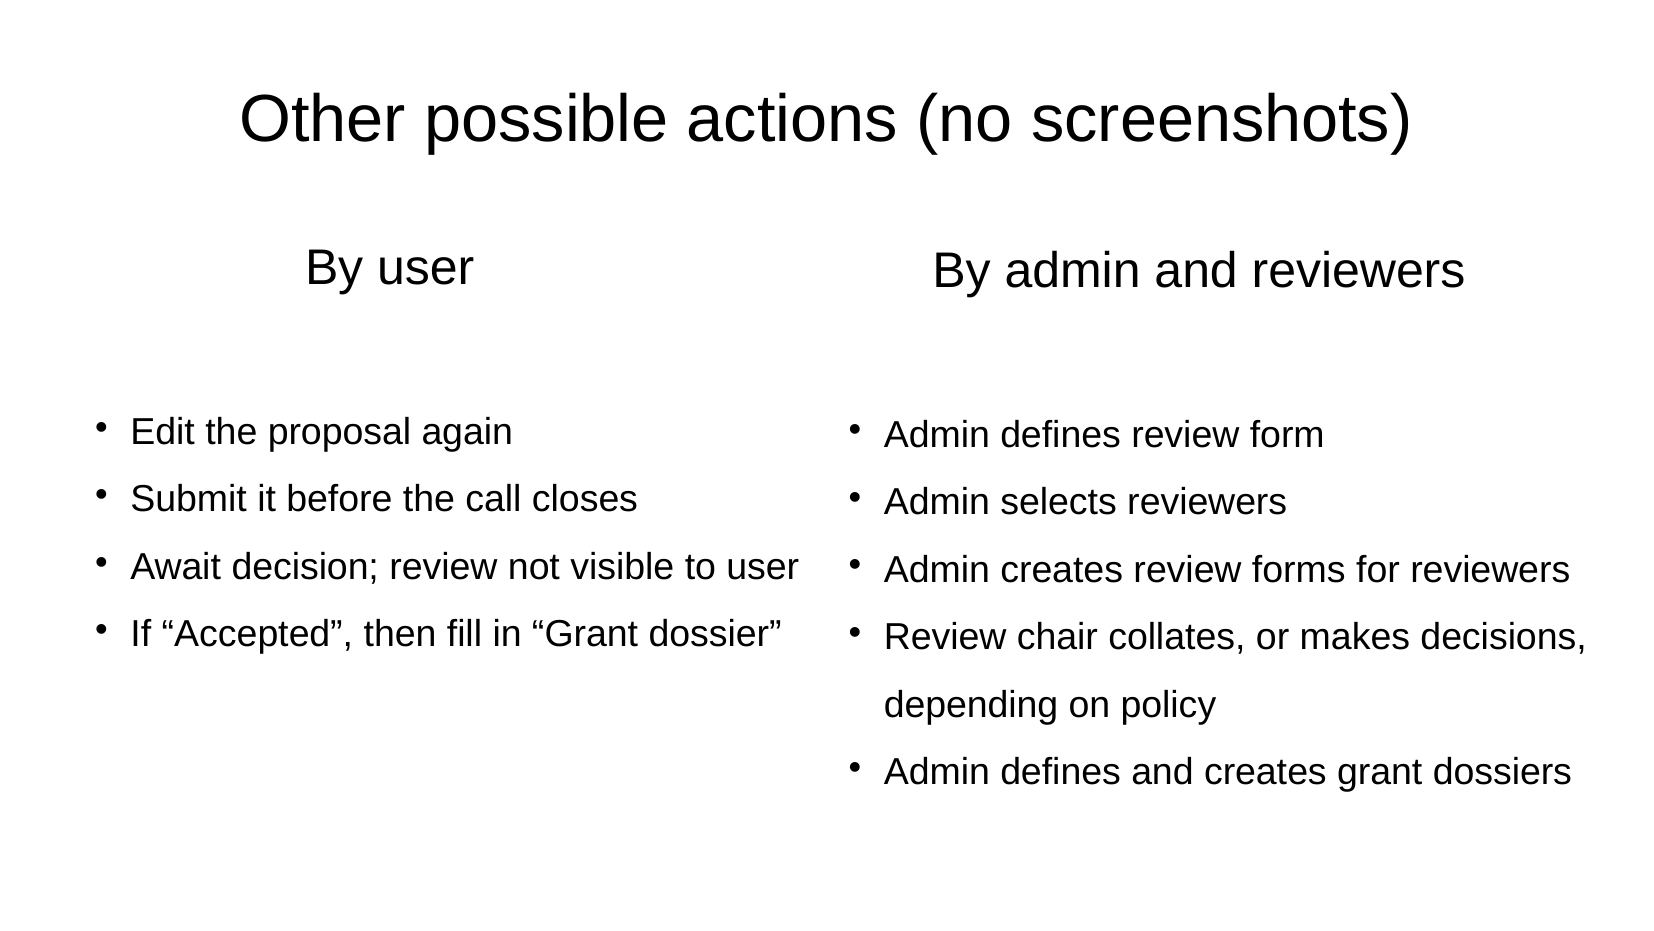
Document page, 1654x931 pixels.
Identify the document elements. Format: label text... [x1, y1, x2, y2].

text_box By admin and reviewers Admin defines review form Admin selects reviewers Admin creates review forms for reviewers Review chair collates, or makes decisions, depending on policy Admin defines and creates grant dossiers [833, 199, 1602, 830]
text_box Other possible actions (no screenshots) [82, 37, 1571, 193]
text_box By user Edit the proposal again Submit it before the call closes Await decision; review not visible to user If “Accepted”, then fill in “Grant dossier” [80, 196, 815, 673]
